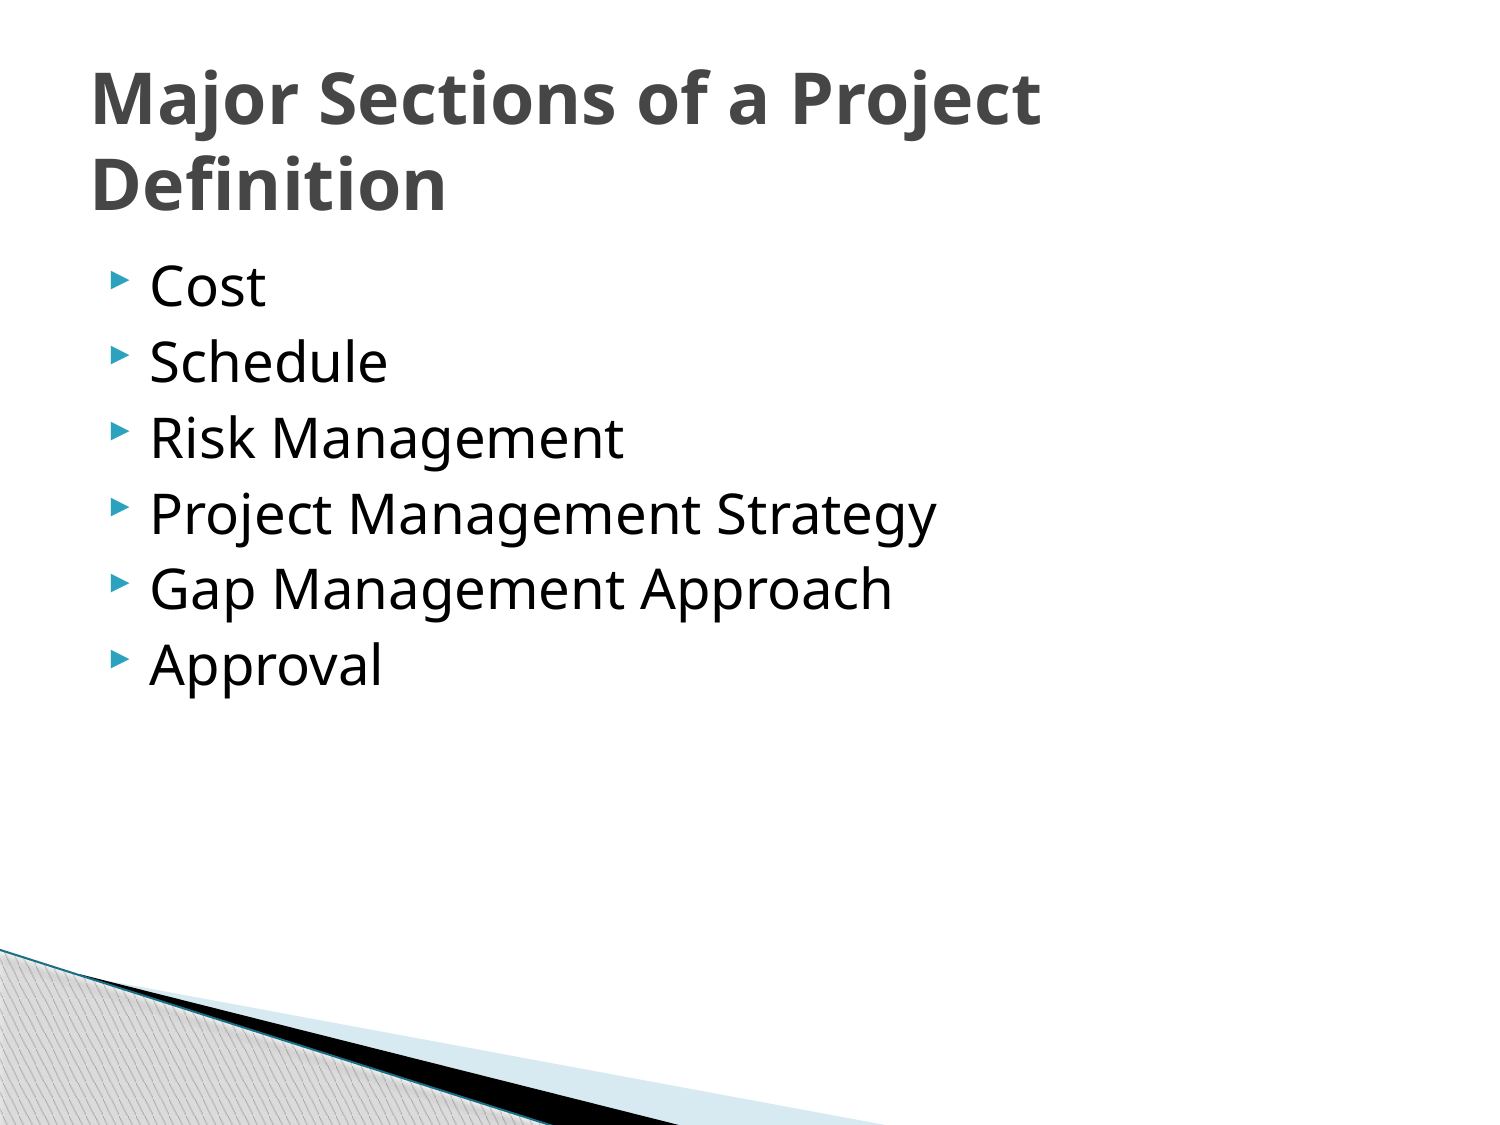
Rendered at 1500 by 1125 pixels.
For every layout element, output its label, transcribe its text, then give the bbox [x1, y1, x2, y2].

title Major Sections of a Project Definition [75, 45, 1425, 233]
list Cost Schedule Risk Management Project Management Strategy Gap Management Approach Approval [75, 243, 1425, 986]
